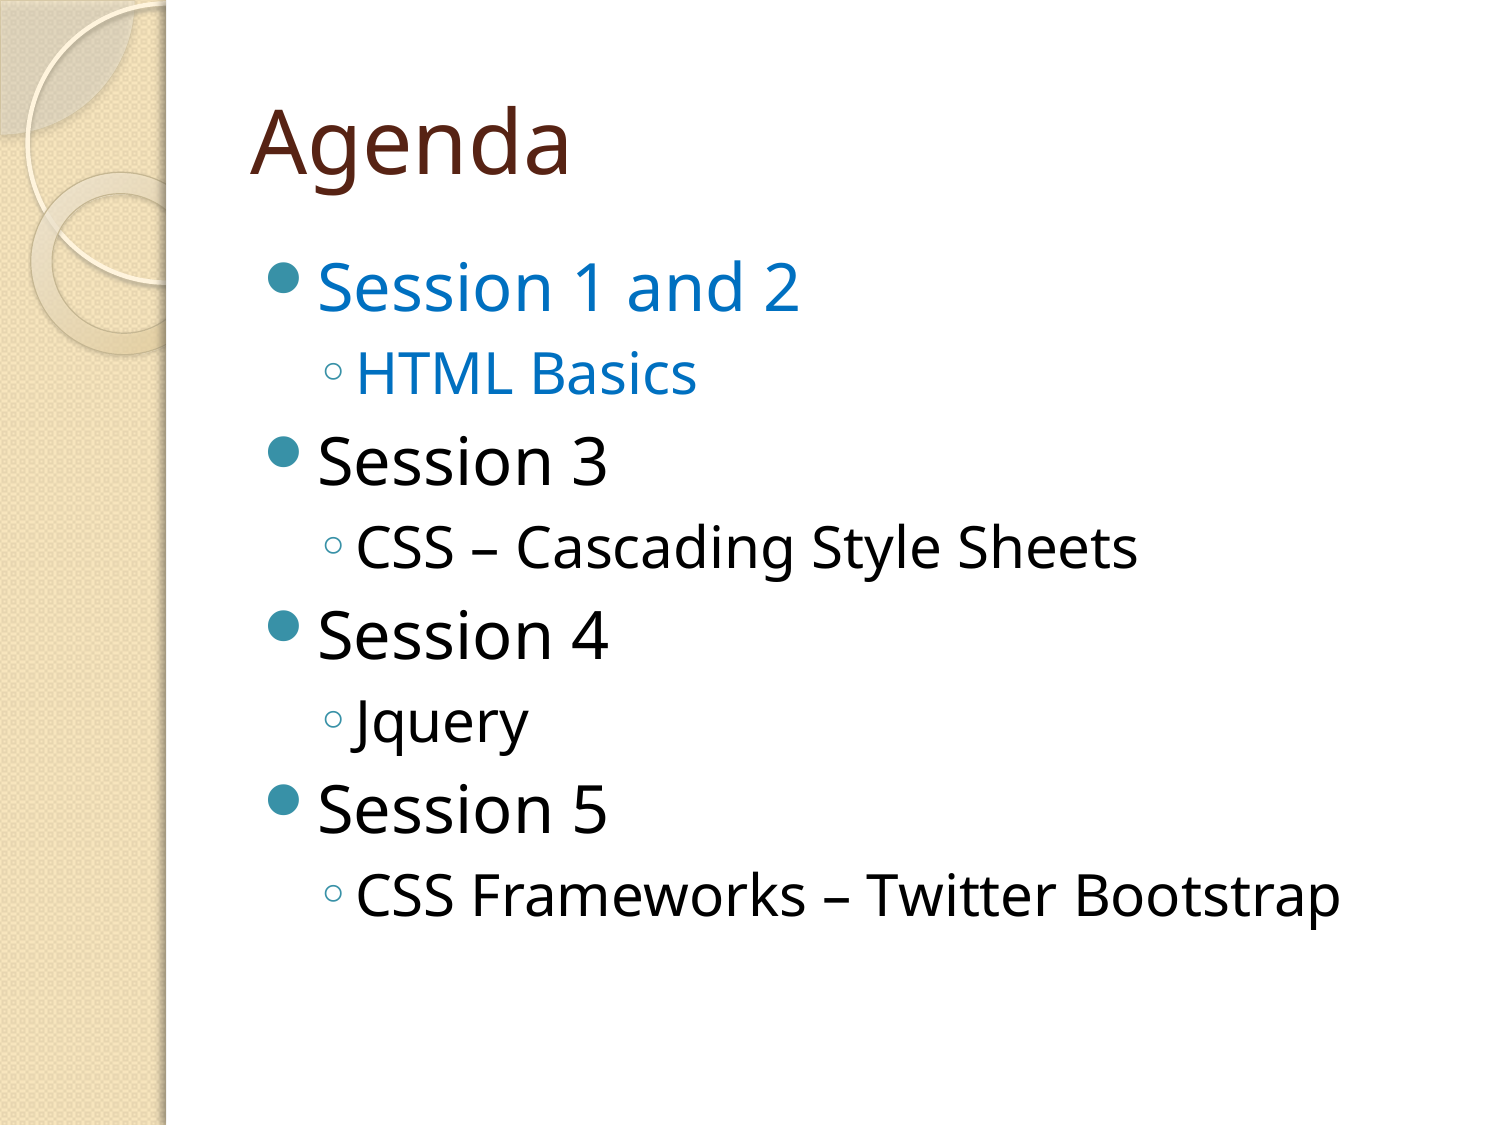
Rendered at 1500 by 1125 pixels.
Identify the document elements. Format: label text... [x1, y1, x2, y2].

list Session 1 and 2 HTML Basics Session 3 CSS – Cascading Style Sheets Session 4 Jquery Session 5 CSS Frameworks – Twitter Bootstrap [235, 237, 1466, 1025]
title Agenda [235, 45, 1466, 233]
